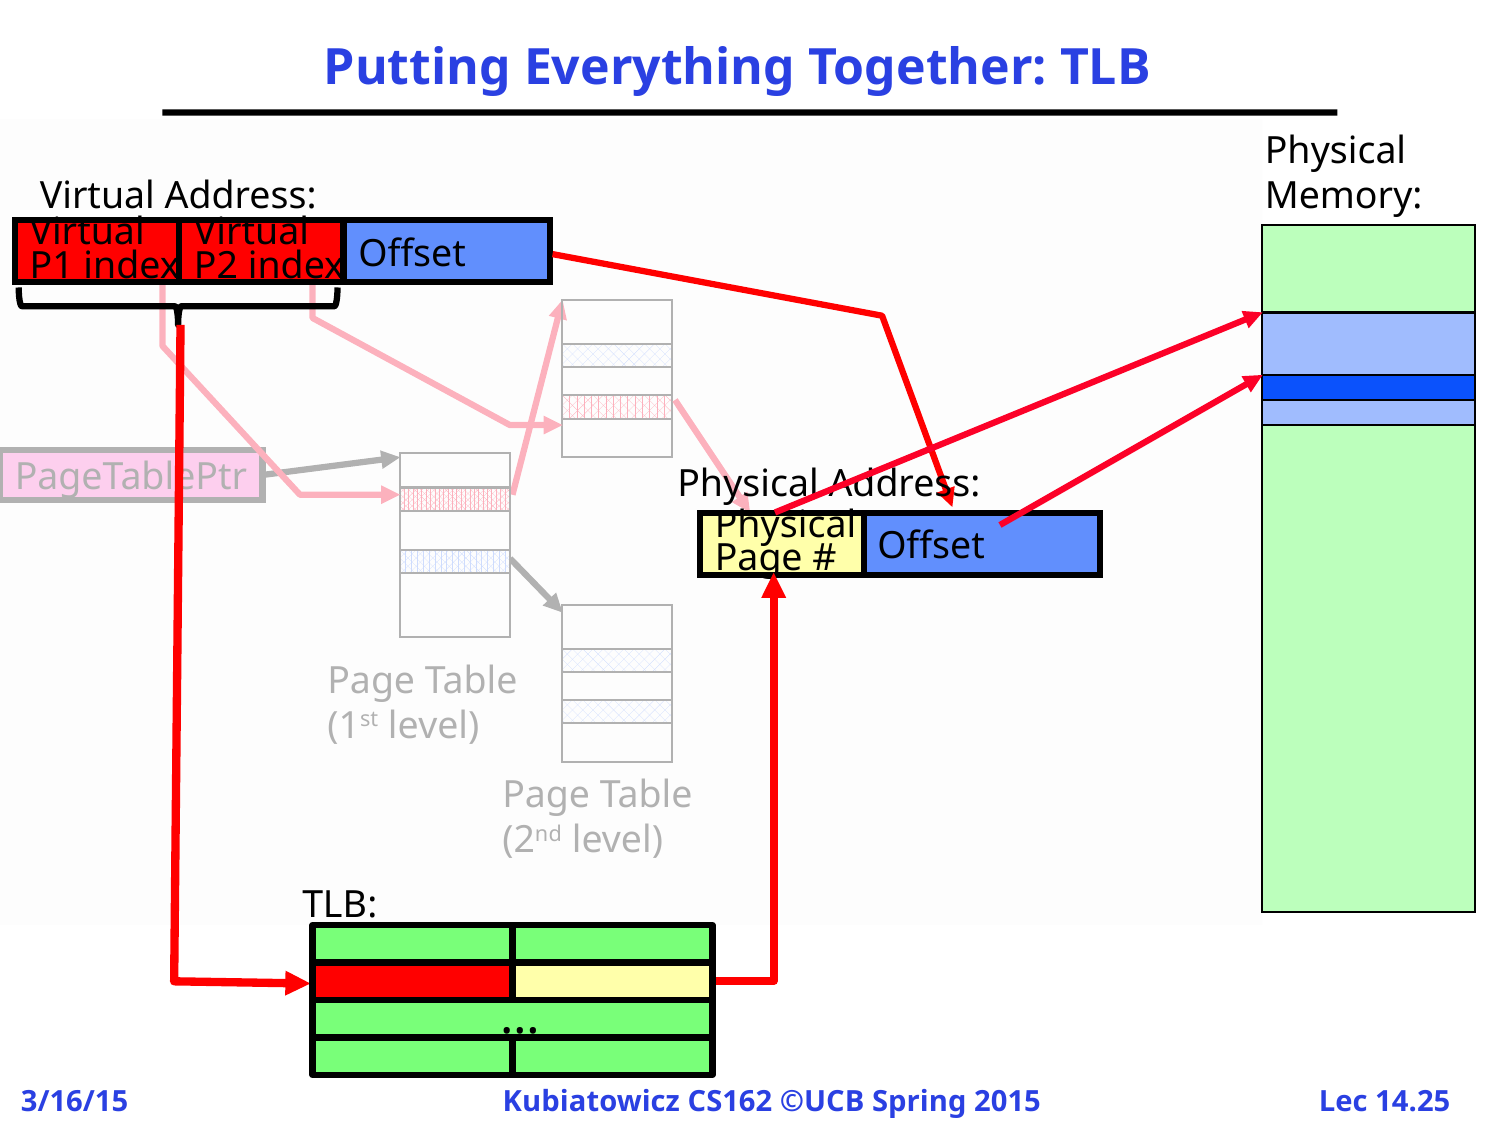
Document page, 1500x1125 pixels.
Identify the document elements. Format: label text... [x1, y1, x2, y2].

text_box Physical Address: [662, 451, 922, 511]
text_box [1262, 224, 1475, 312]
text_box [0, 119, 1262, 925]
text_box [18, 287, 338, 325]
text_box Physical Page # [699, 512, 864, 575]
text_box Physical Address: [782, 451, 1088, 511]
text_box [716, 572, 780, 982]
text_box [999, 375, 1263, 526]
text_box [775, 378, 1263, 925]
text_box [774, 311, 1263, 513]
text_box Offset [344, 220, 550, 283]
text_box Virtual Address: [24, 163, 500, 220]
text_box Offset [864, 512, 1100, 575]
text_box [1262, 312, 1475, 375]
text_box [1262, 375, 1475, 400]
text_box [287, 872, 713, 1076]
text_box Physical Memory: [1249, 119, 1475, 224]
text_box Virtual P2 index [180, 220, 344, 283]
title Putting Everything Together: TLB [62, 24, 1413, 113]
text_box [1262, 425, 1475, 913]
text_box [174, 324, 288, 984]
text_box [1262, 400, 1475, 425]
text_box Virtual P1 index [14, 220, 180, 283]
text_box [552, 254, 931, 451]
